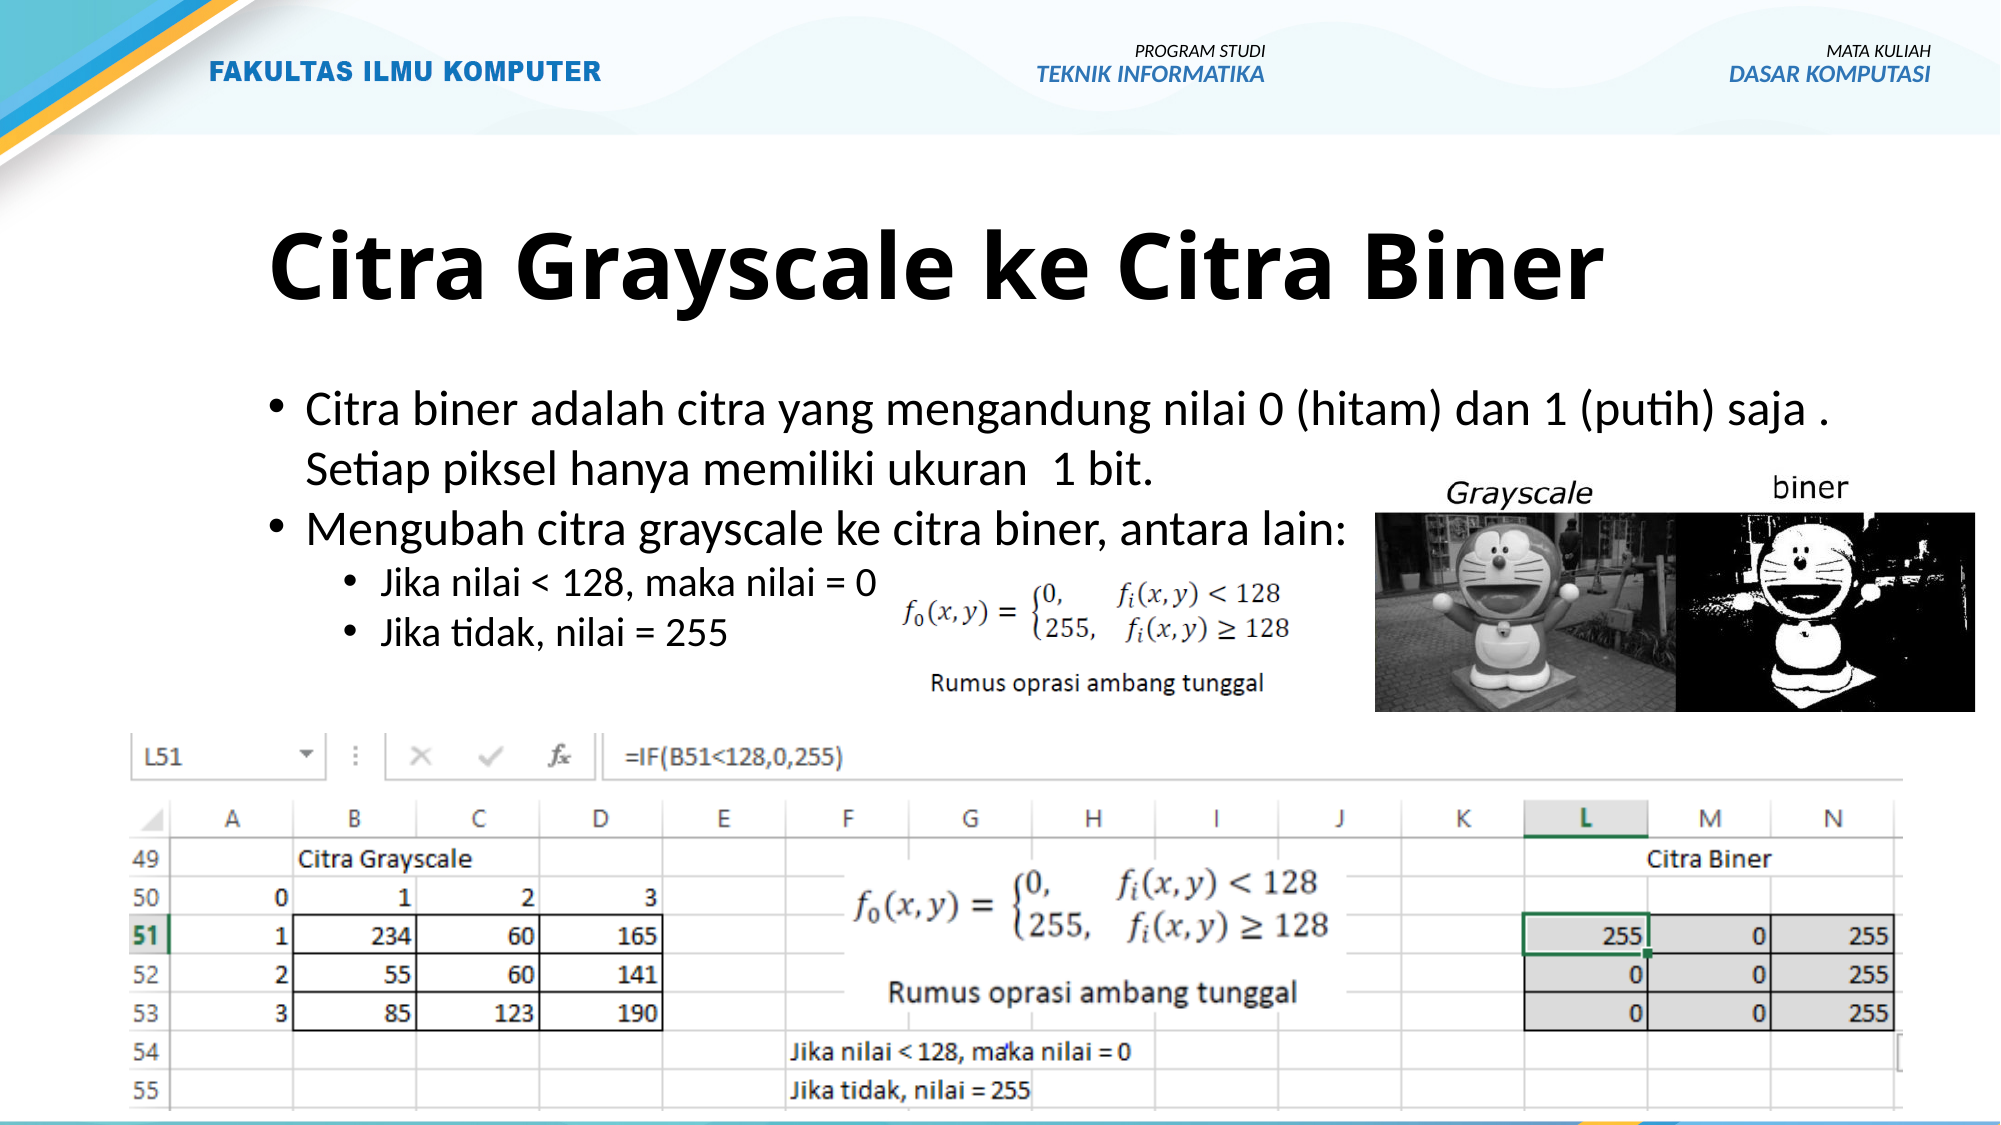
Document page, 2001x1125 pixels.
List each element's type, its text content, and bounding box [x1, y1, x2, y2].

list Citra biner adalah citra yang mengandung nilai 0 (hitam) dan 1 (putih) saja . Setiap piksel hanya memiliki ukuran 1 bit. Mengubah citra grayscale ke citra biner, antara lain: Jika nilai < 128, maka nilai = 0 Jika tidak, nilai = 255 [252, 367, 1852, 733]
text_box PROGRAM STUDI TEKNIK INFORMATIKA [904, 33, 1281, 118]
text_box MATA KULIAH DASAR KOMPUTASI [1569, 33, 1946, 118]
title Citra Grayscale ke Citra Biner [252, 204, 1852, 337]
picture [0, 0, 2000, 1125]
